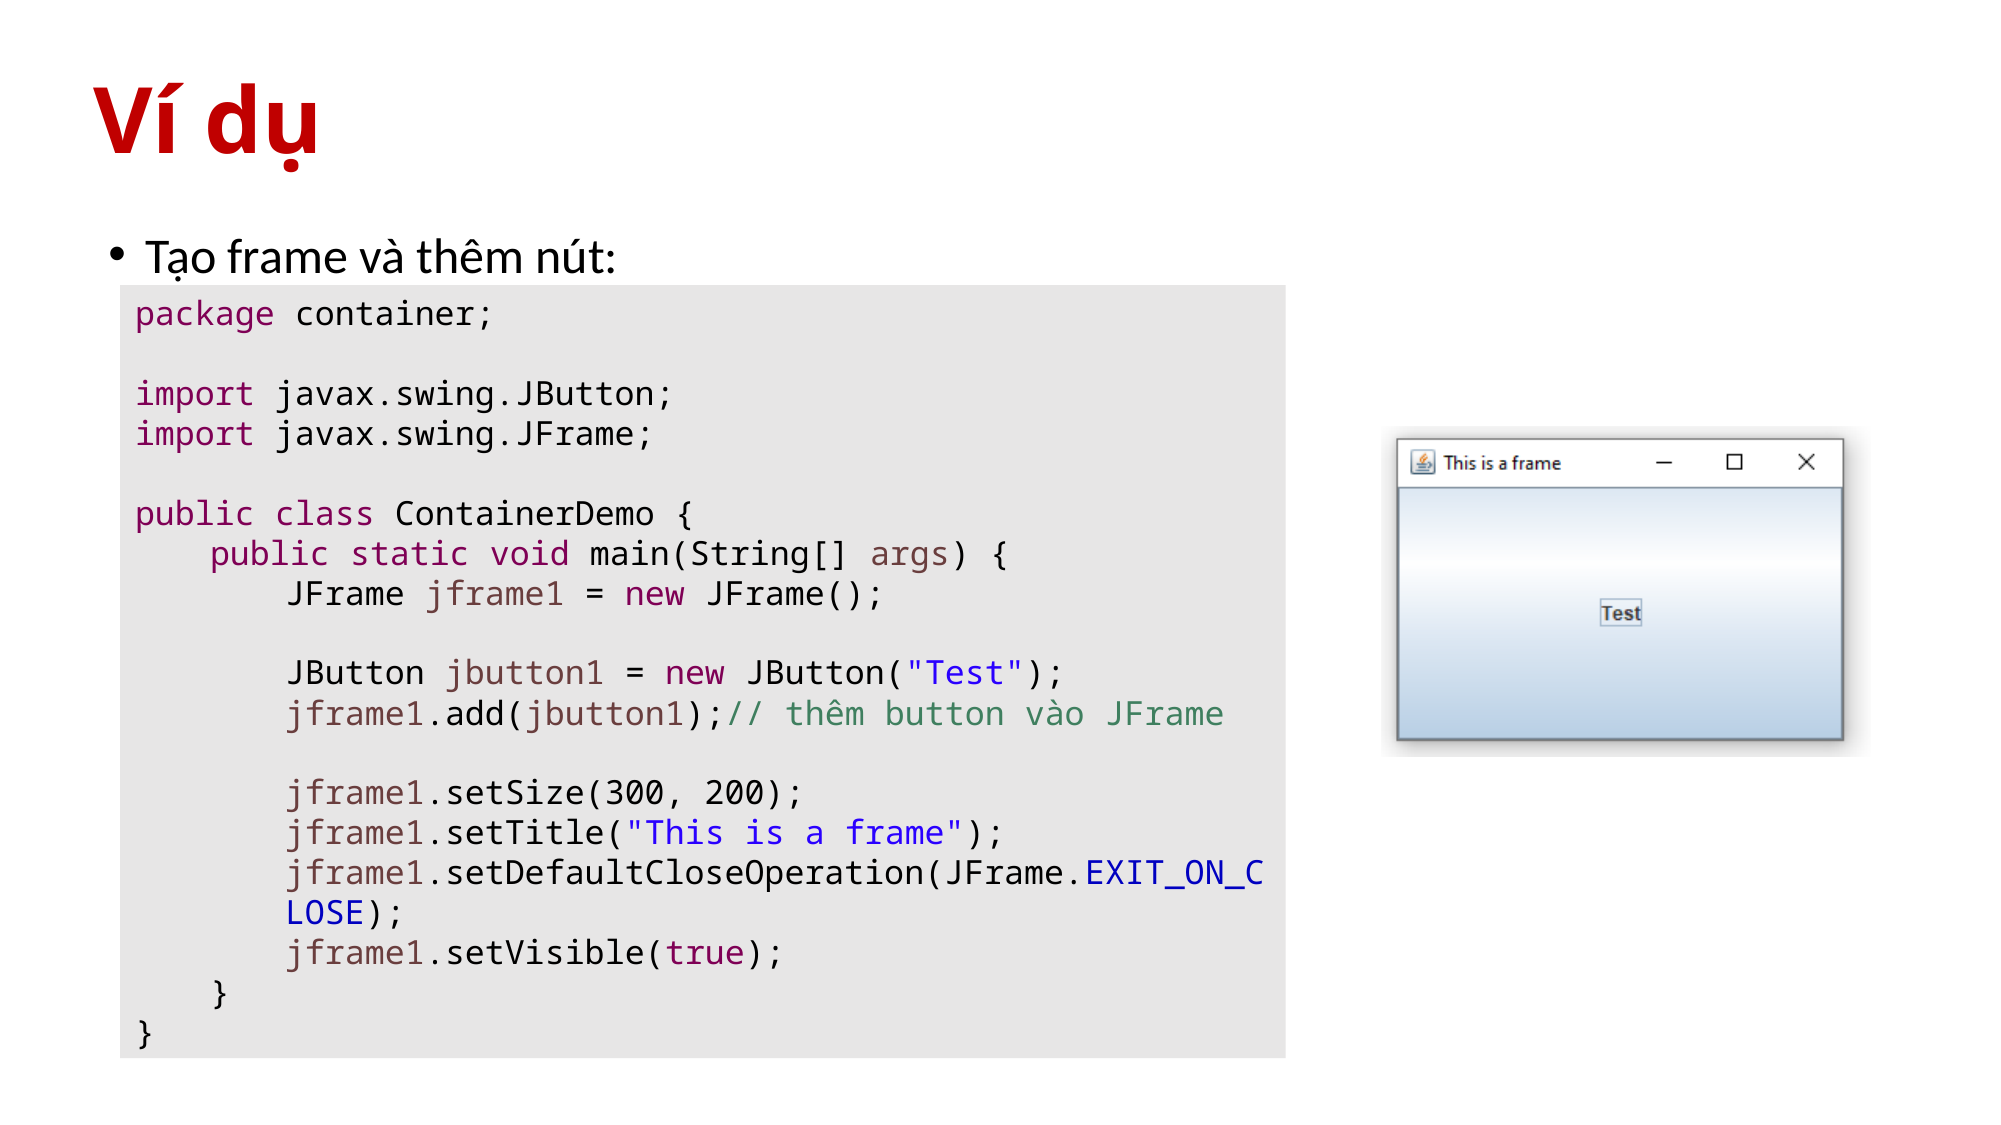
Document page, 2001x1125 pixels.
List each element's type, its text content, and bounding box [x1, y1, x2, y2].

text_box package container; import javax.swing.JButton; import javax.swing.JFrame; public class ContainerDemo { public static void main(String[] args) { JFrame jframe1 = new JFrame(); JButton jbutton1 = new JButton("Test"); jframe1.add(jbutton1);// thêm button vào JFrame jframe1.setSize(300, 200); jframe1.setTitle("This is a frame"); jframe1.setDefaultCloseOperation(JFrame.EXIT_ON_CLOSE); jframe1.setVisible(true); } } [120, 285, 1286, 1059]
list Tạo frame và thêm nút: [93, 185, 667, 296]
picture [1381, 426, 1871, 757]
title Ví dụ [93, 66, 1789, 186]
